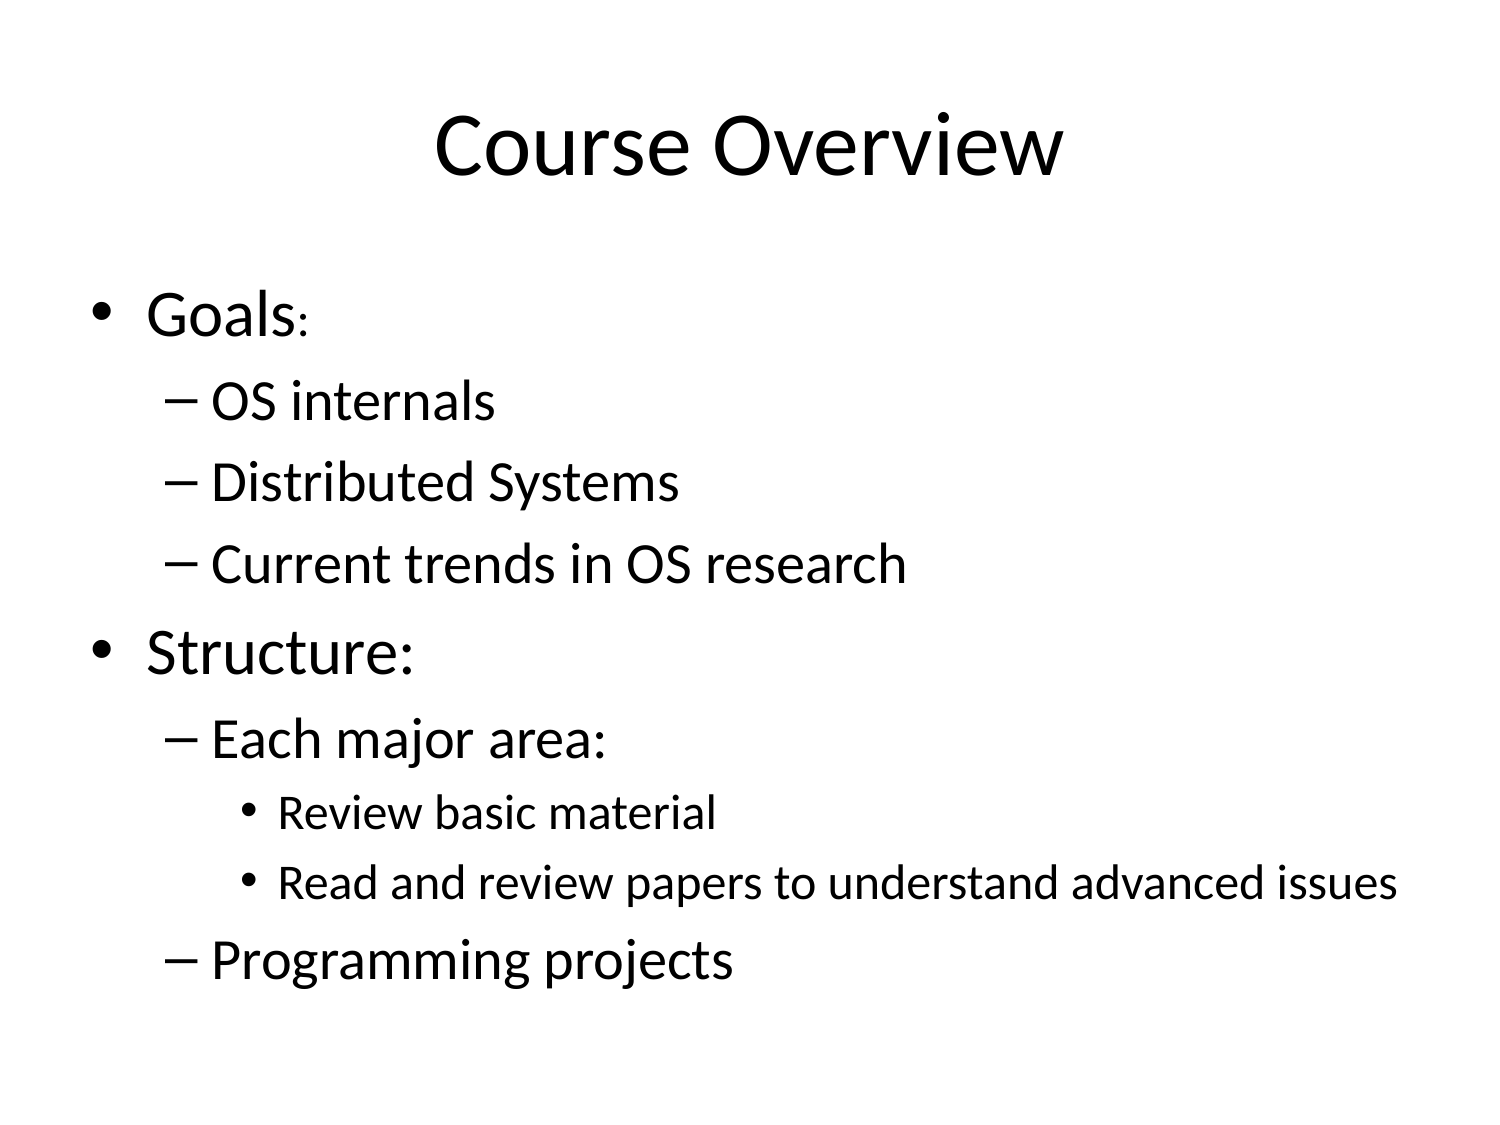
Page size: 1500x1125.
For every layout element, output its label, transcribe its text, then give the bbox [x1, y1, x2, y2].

title Course Overview [75, 45, 1425, 233]
list Goals: OS internals Distributed Systems Current trends in OS research Structure: Each major area: Review basic material Read and review papers to understand advanced issues Programming projects [75, 262, 1425, 1005]
